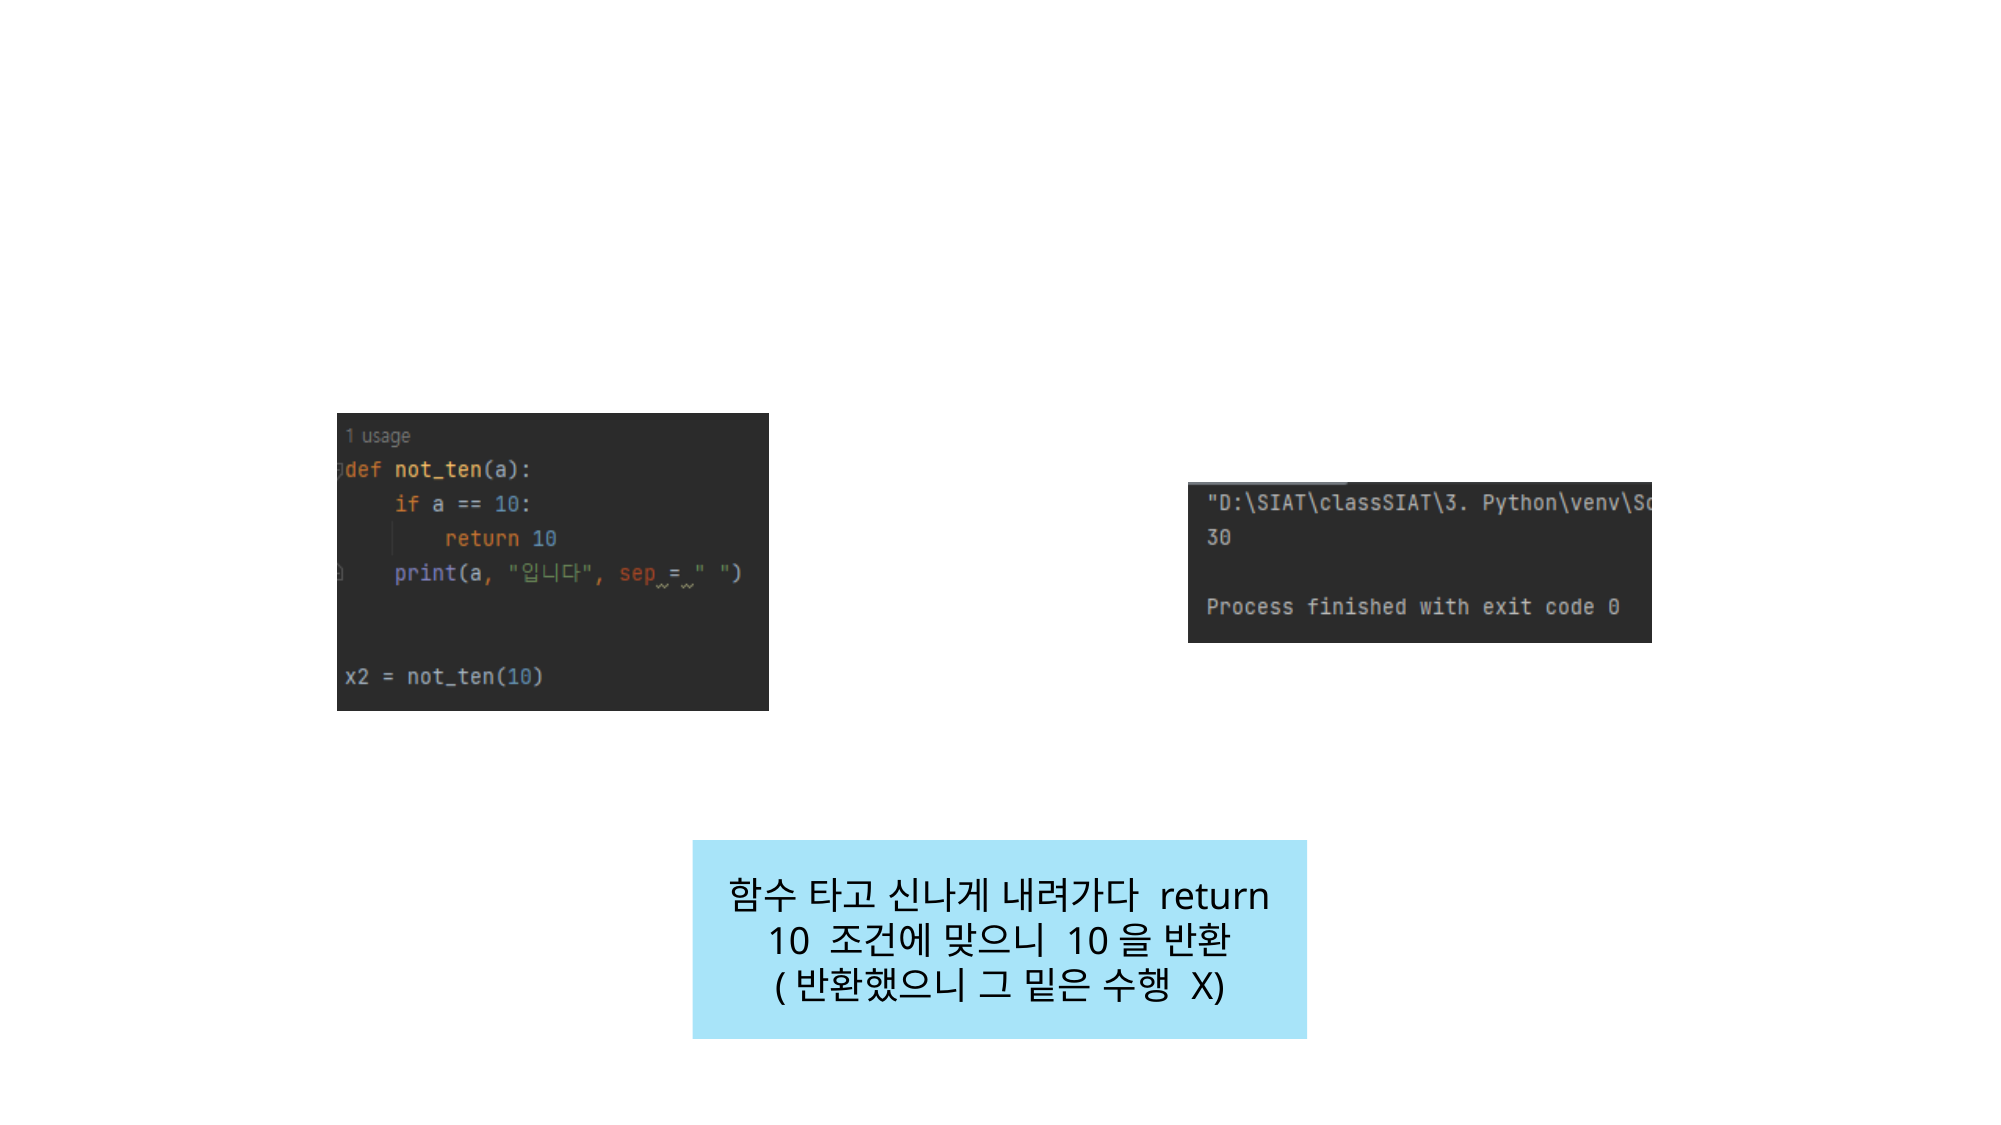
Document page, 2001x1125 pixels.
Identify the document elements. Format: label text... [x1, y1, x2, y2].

text_box 함수 타고 신나게 내려가다 return 10 조건에 맞으니 10을 반환 (반환했으니 그 밑은 수행 X) [692, 839, 1308, 1040]
picture [1188, 482, 1652, 643]
picture [337, 413, 769, 711]
